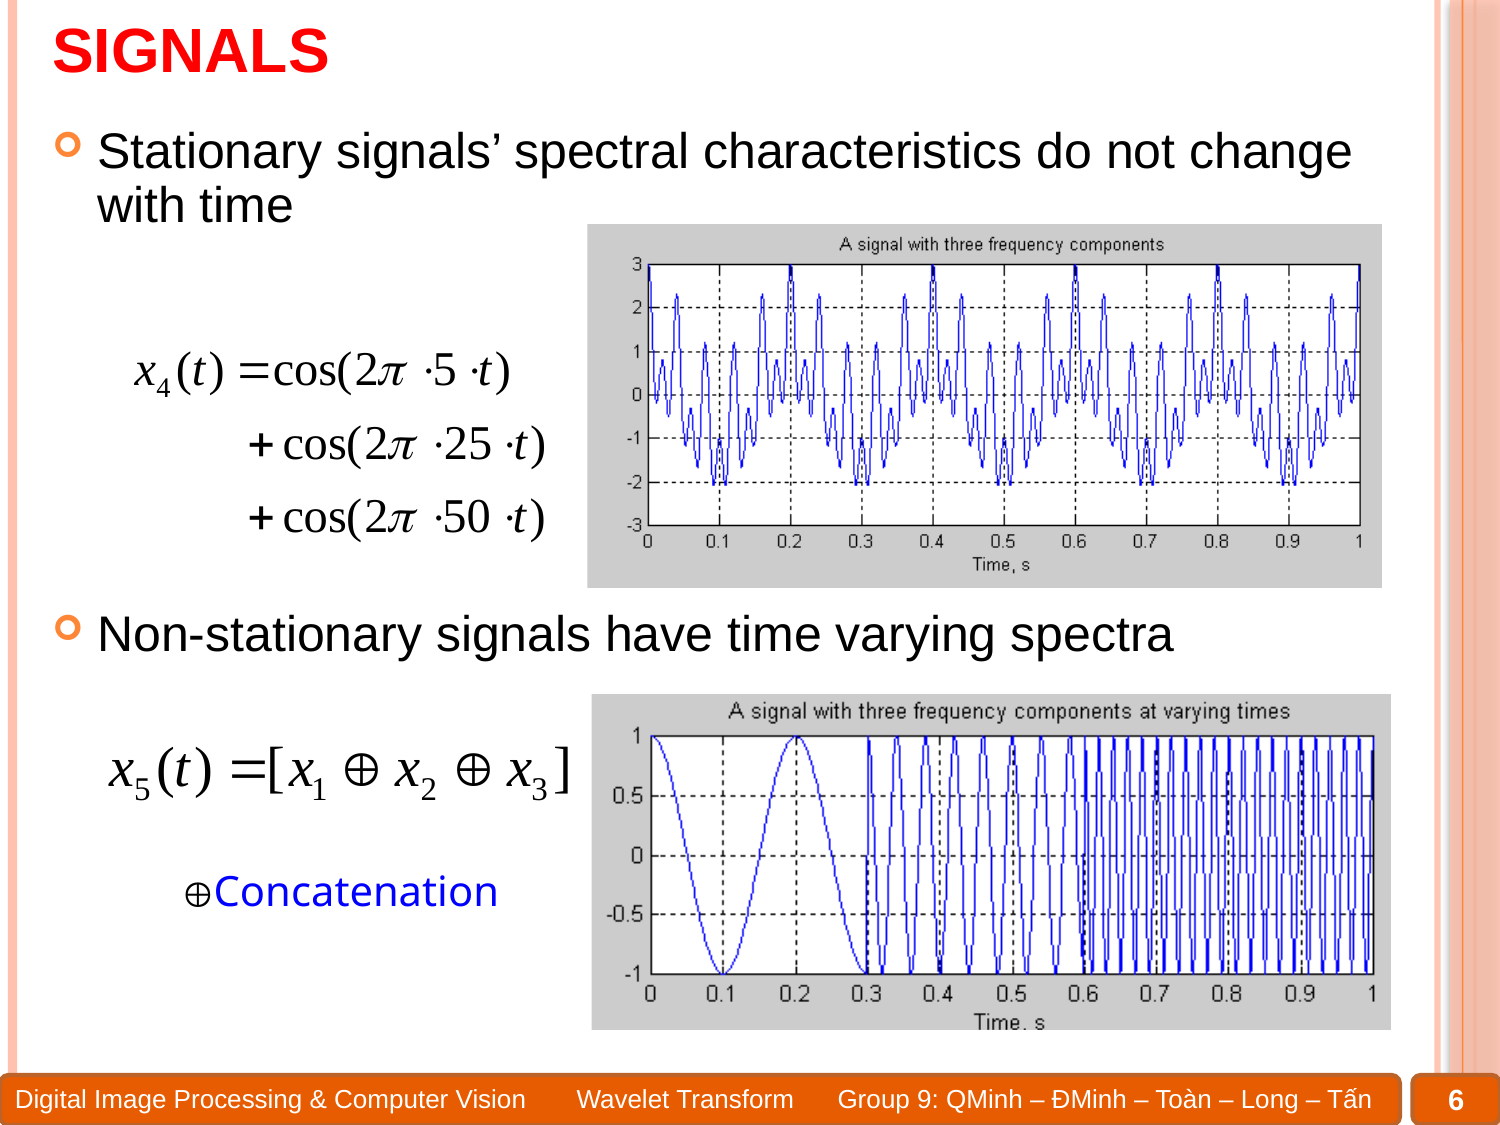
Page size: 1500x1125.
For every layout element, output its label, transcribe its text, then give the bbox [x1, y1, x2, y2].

table_cell 2 [94, 731, 584, 822]
picture [586, 223, 1383, 588]
slide_number 6 [1412, 1074, 1500, 1123]
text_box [174, 856, 504, 923]
title Stationary and Non-stationary Signals [37, 12, 1425, 93]
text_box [97, 728, 580, 815]
picture [591, 693, 1392, 1031]
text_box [124, 336, 554, 553]
list Stationary signals’ spectral characteristics do not change with time Non-stationary signals have time varying spectra [37, 117, 1425, 1030]
